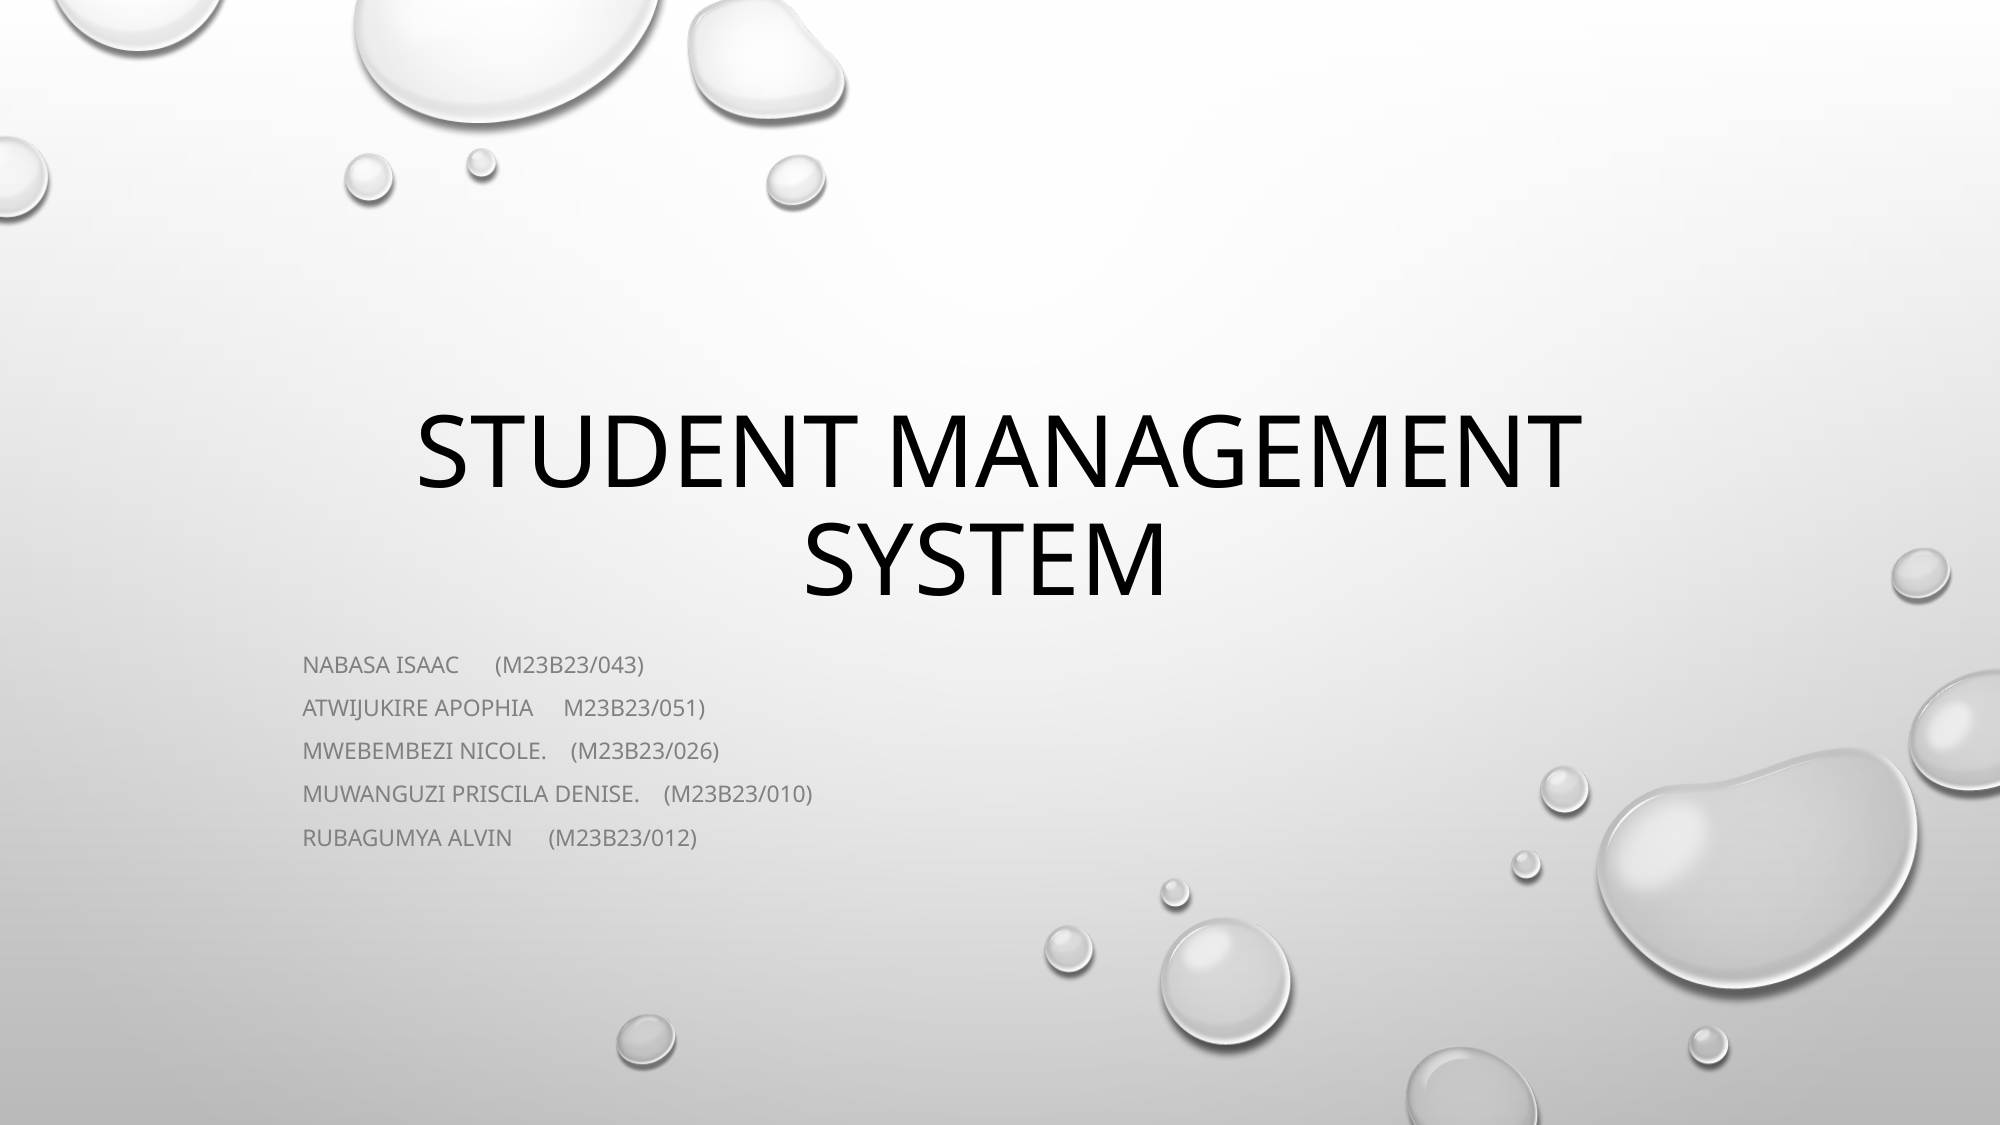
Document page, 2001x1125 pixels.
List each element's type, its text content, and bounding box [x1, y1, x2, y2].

title STUDENT MANAGEMENT SYSTEM [287, 213, 1713, 625]
subtitle NABASA ISAAC (M23B23/043) ATWIJUKIRE APOPHIA M23B23/051) MWEBEMBEZI NICOLE. (M23B23/026) MUWANGUZI PRISCILA DENISE. (M23B23/010) RUBAGUMYA ALVIN (M23B23/012) [287, 637, 1713, 863]
picture [0, 0, 2000, 1125]
